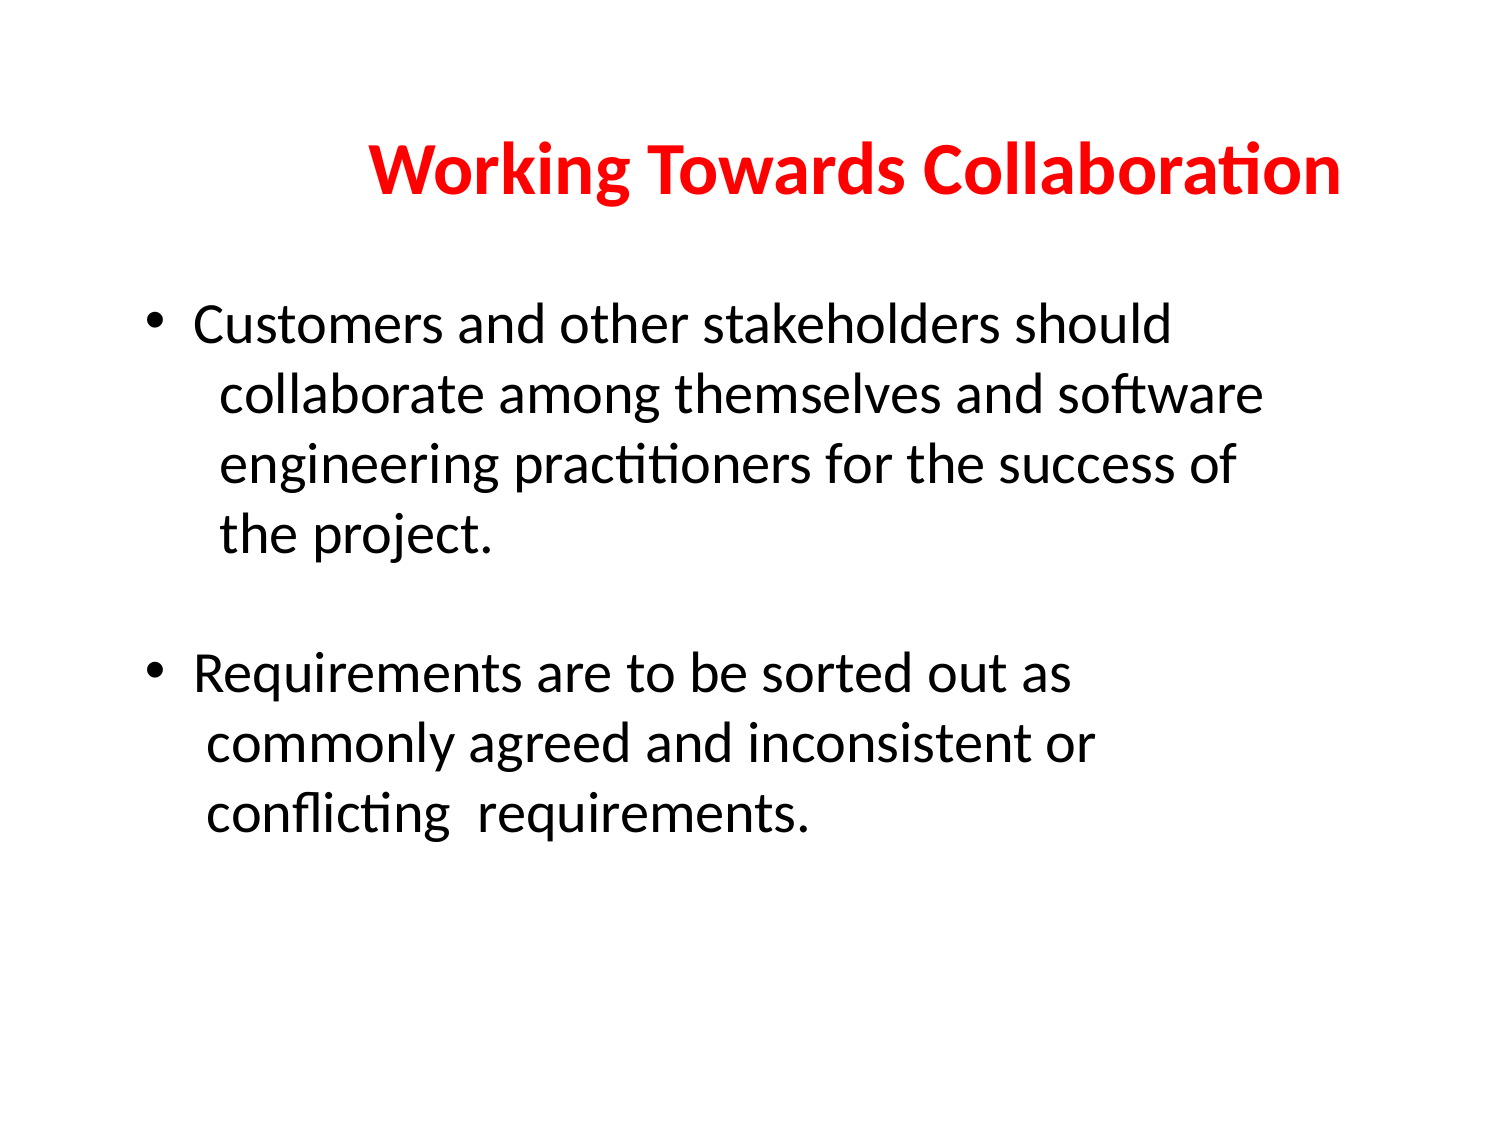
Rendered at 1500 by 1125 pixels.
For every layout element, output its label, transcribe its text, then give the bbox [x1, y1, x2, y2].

text_box Working Towards Collaboration Customers and other stakeholders should collaborate among themselves and software engineering practitioners for the success of the project. Requirements are to be sorted out as commonly agreed and inconsistent or conflicting requirements. [99, 112, 1463, 1077]
